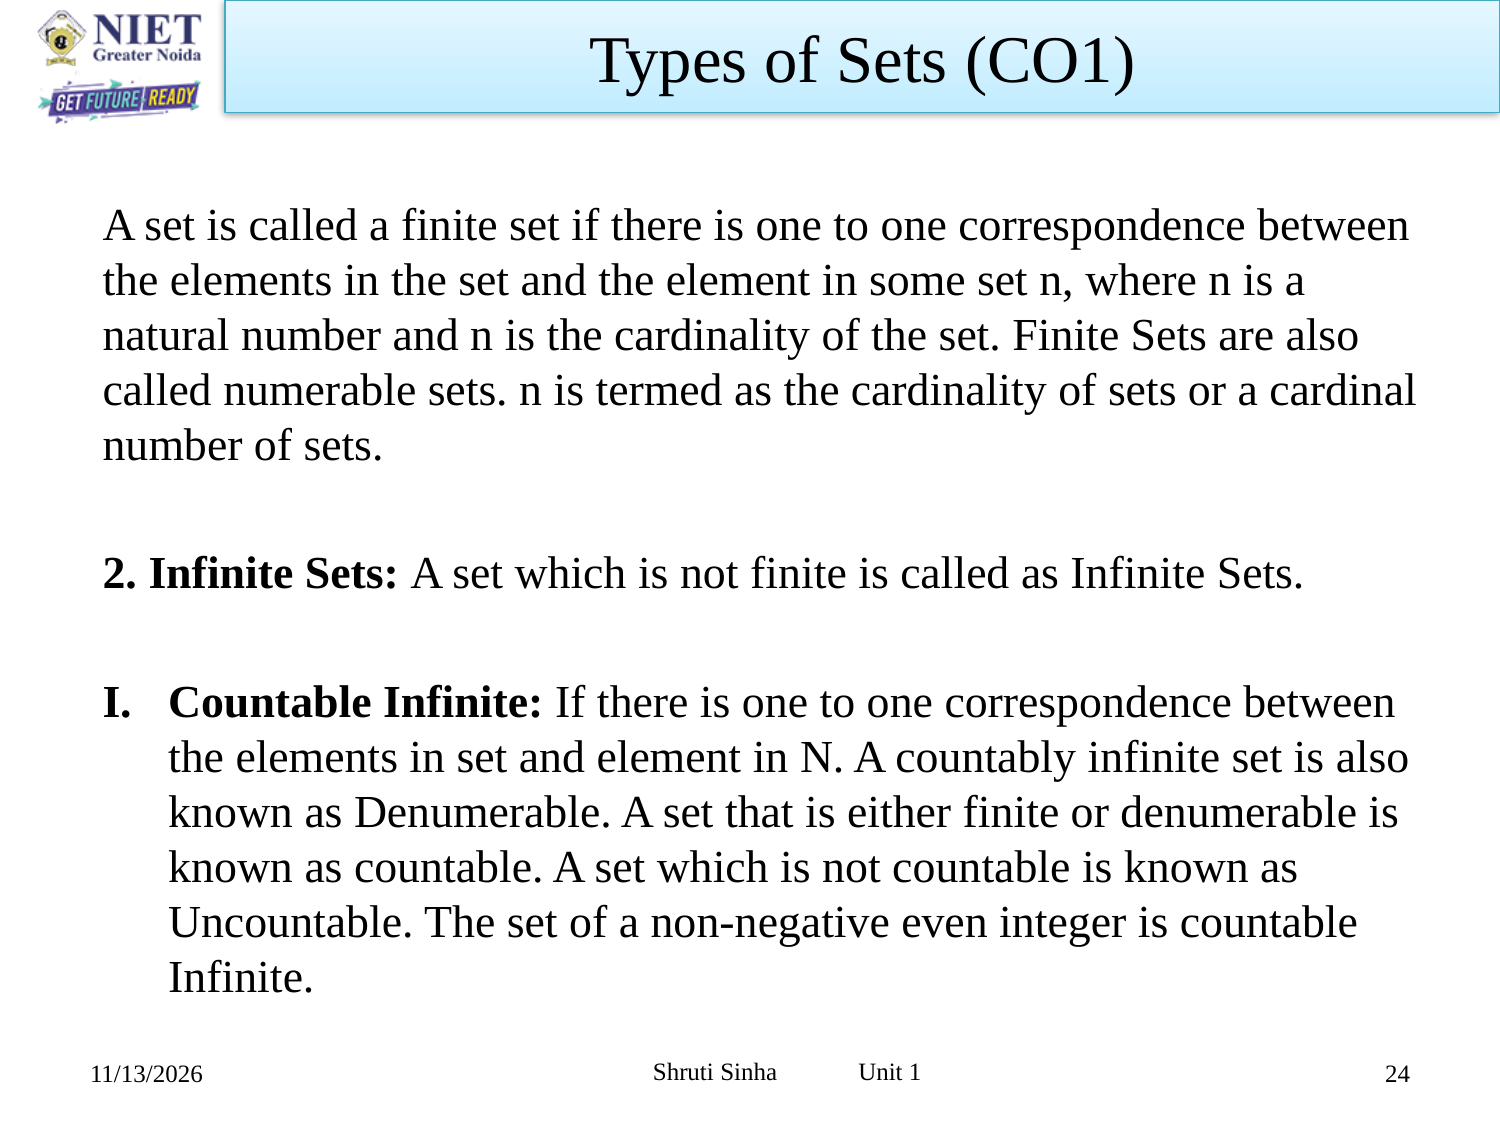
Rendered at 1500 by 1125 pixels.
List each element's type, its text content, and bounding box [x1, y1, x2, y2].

text_box Types of Sets (CO1) [238, 0, 1500, 113]
picture [0, 0, 238, 135]
slide_number 24 [1074, 1042, 1425, 1103]
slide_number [75, 1042, 425, 1103]
footer Shruti Sinha Unit 1 [375, 1040, 1200, 1100]
list A set is called a finite set if there is one to one correspondence between the elements in the set and the element in some set n, where n is a natural number and n is the cardinality of the set. Finite Sets are also called numerable sets. n is termed as the cardinality of sets or a cardinal number of sets. 2. Infinite Sets: A set which is not finite is called as Infinite Sets. Countable Infinite: If there is one to one correspondence between the elements in set and element in N. A countably infinite set is also known as Denumerable. A set that is either finite or denumerable is known as countable. A set which is not countable is known as Uncountable. The set of a non-negative even integer is countable Infinite. [87, 187, 1438, 930]
